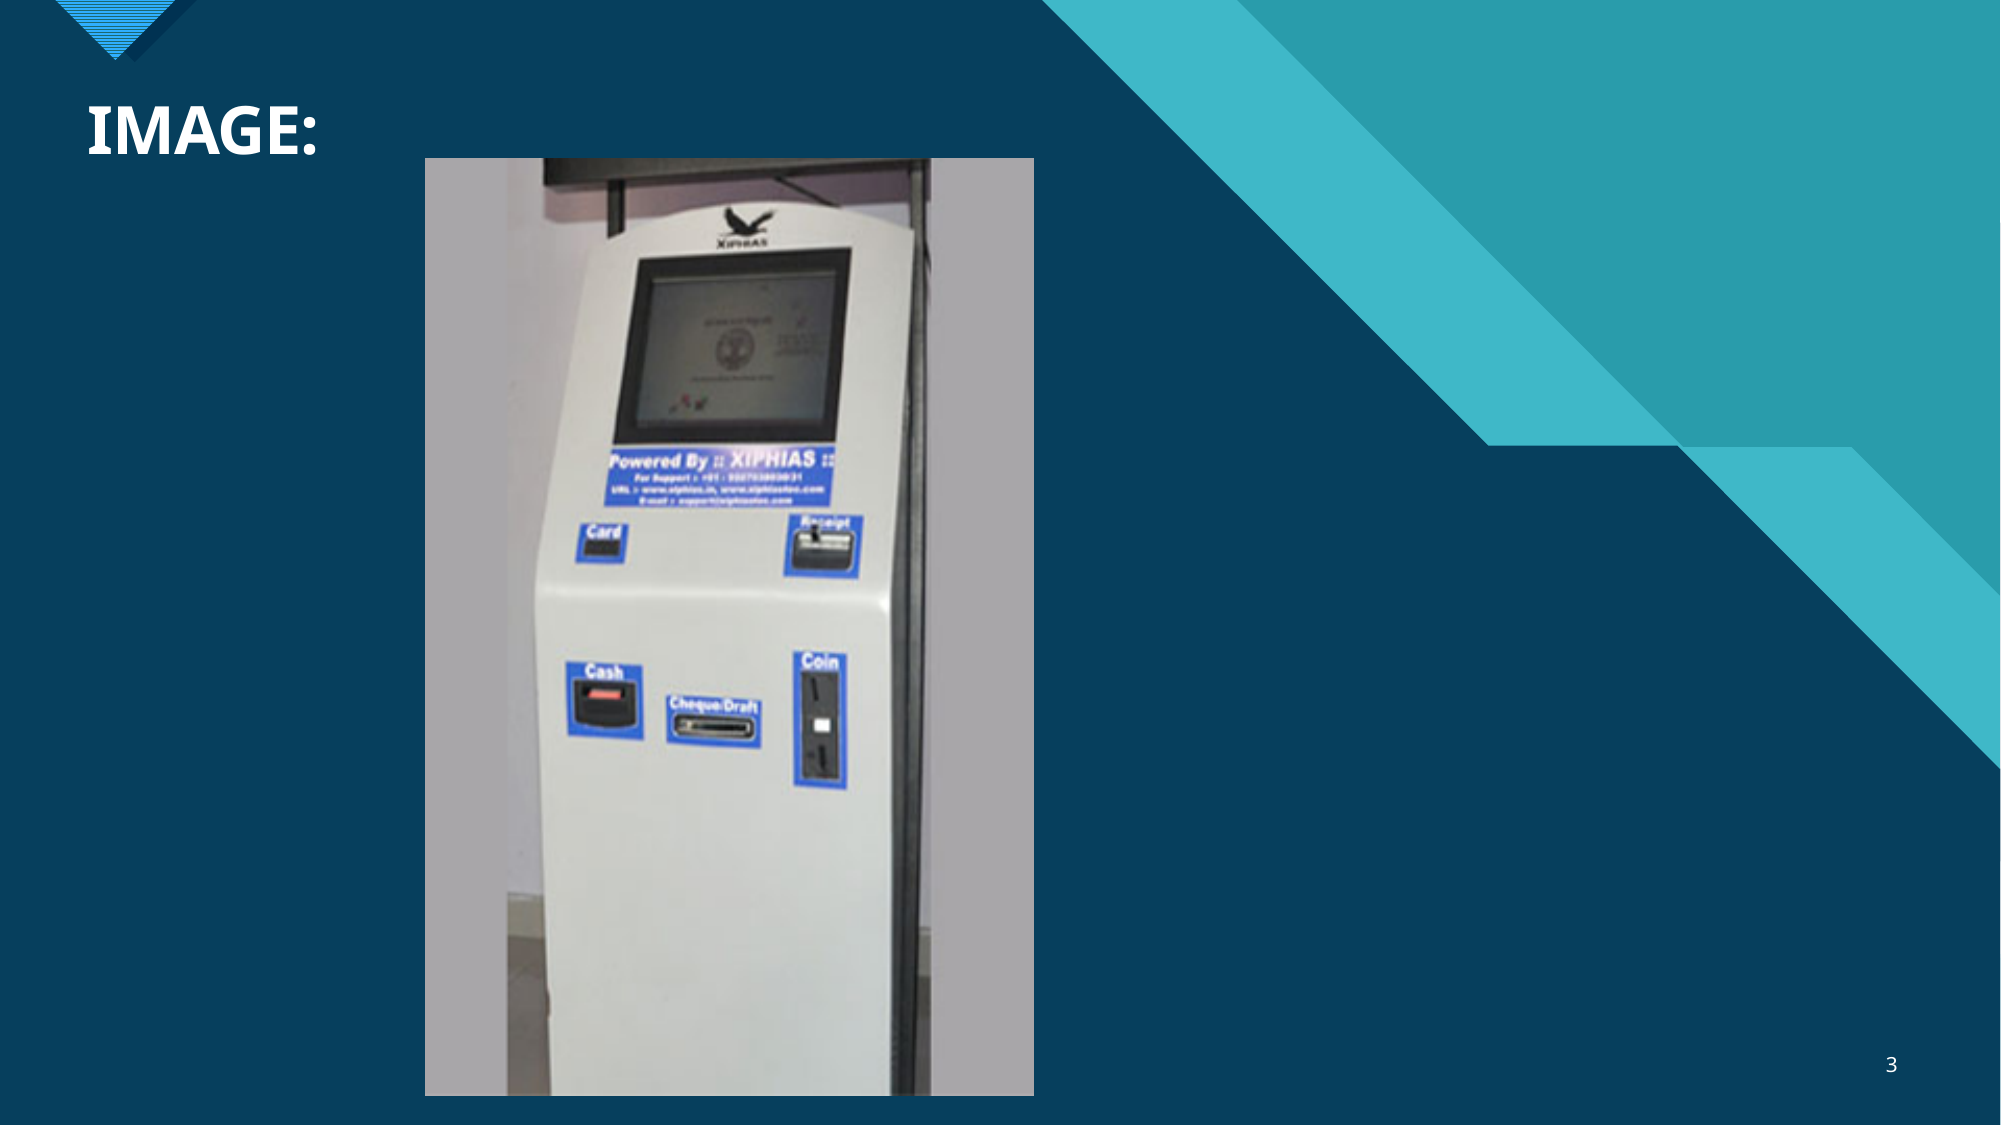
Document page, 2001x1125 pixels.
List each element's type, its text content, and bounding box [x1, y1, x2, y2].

picture [426, 159, 1033, 1095]
title IMAGE: [72, 89, 1913, 177]
slide_number 3 [1845, 1035, 1913, 1096]
